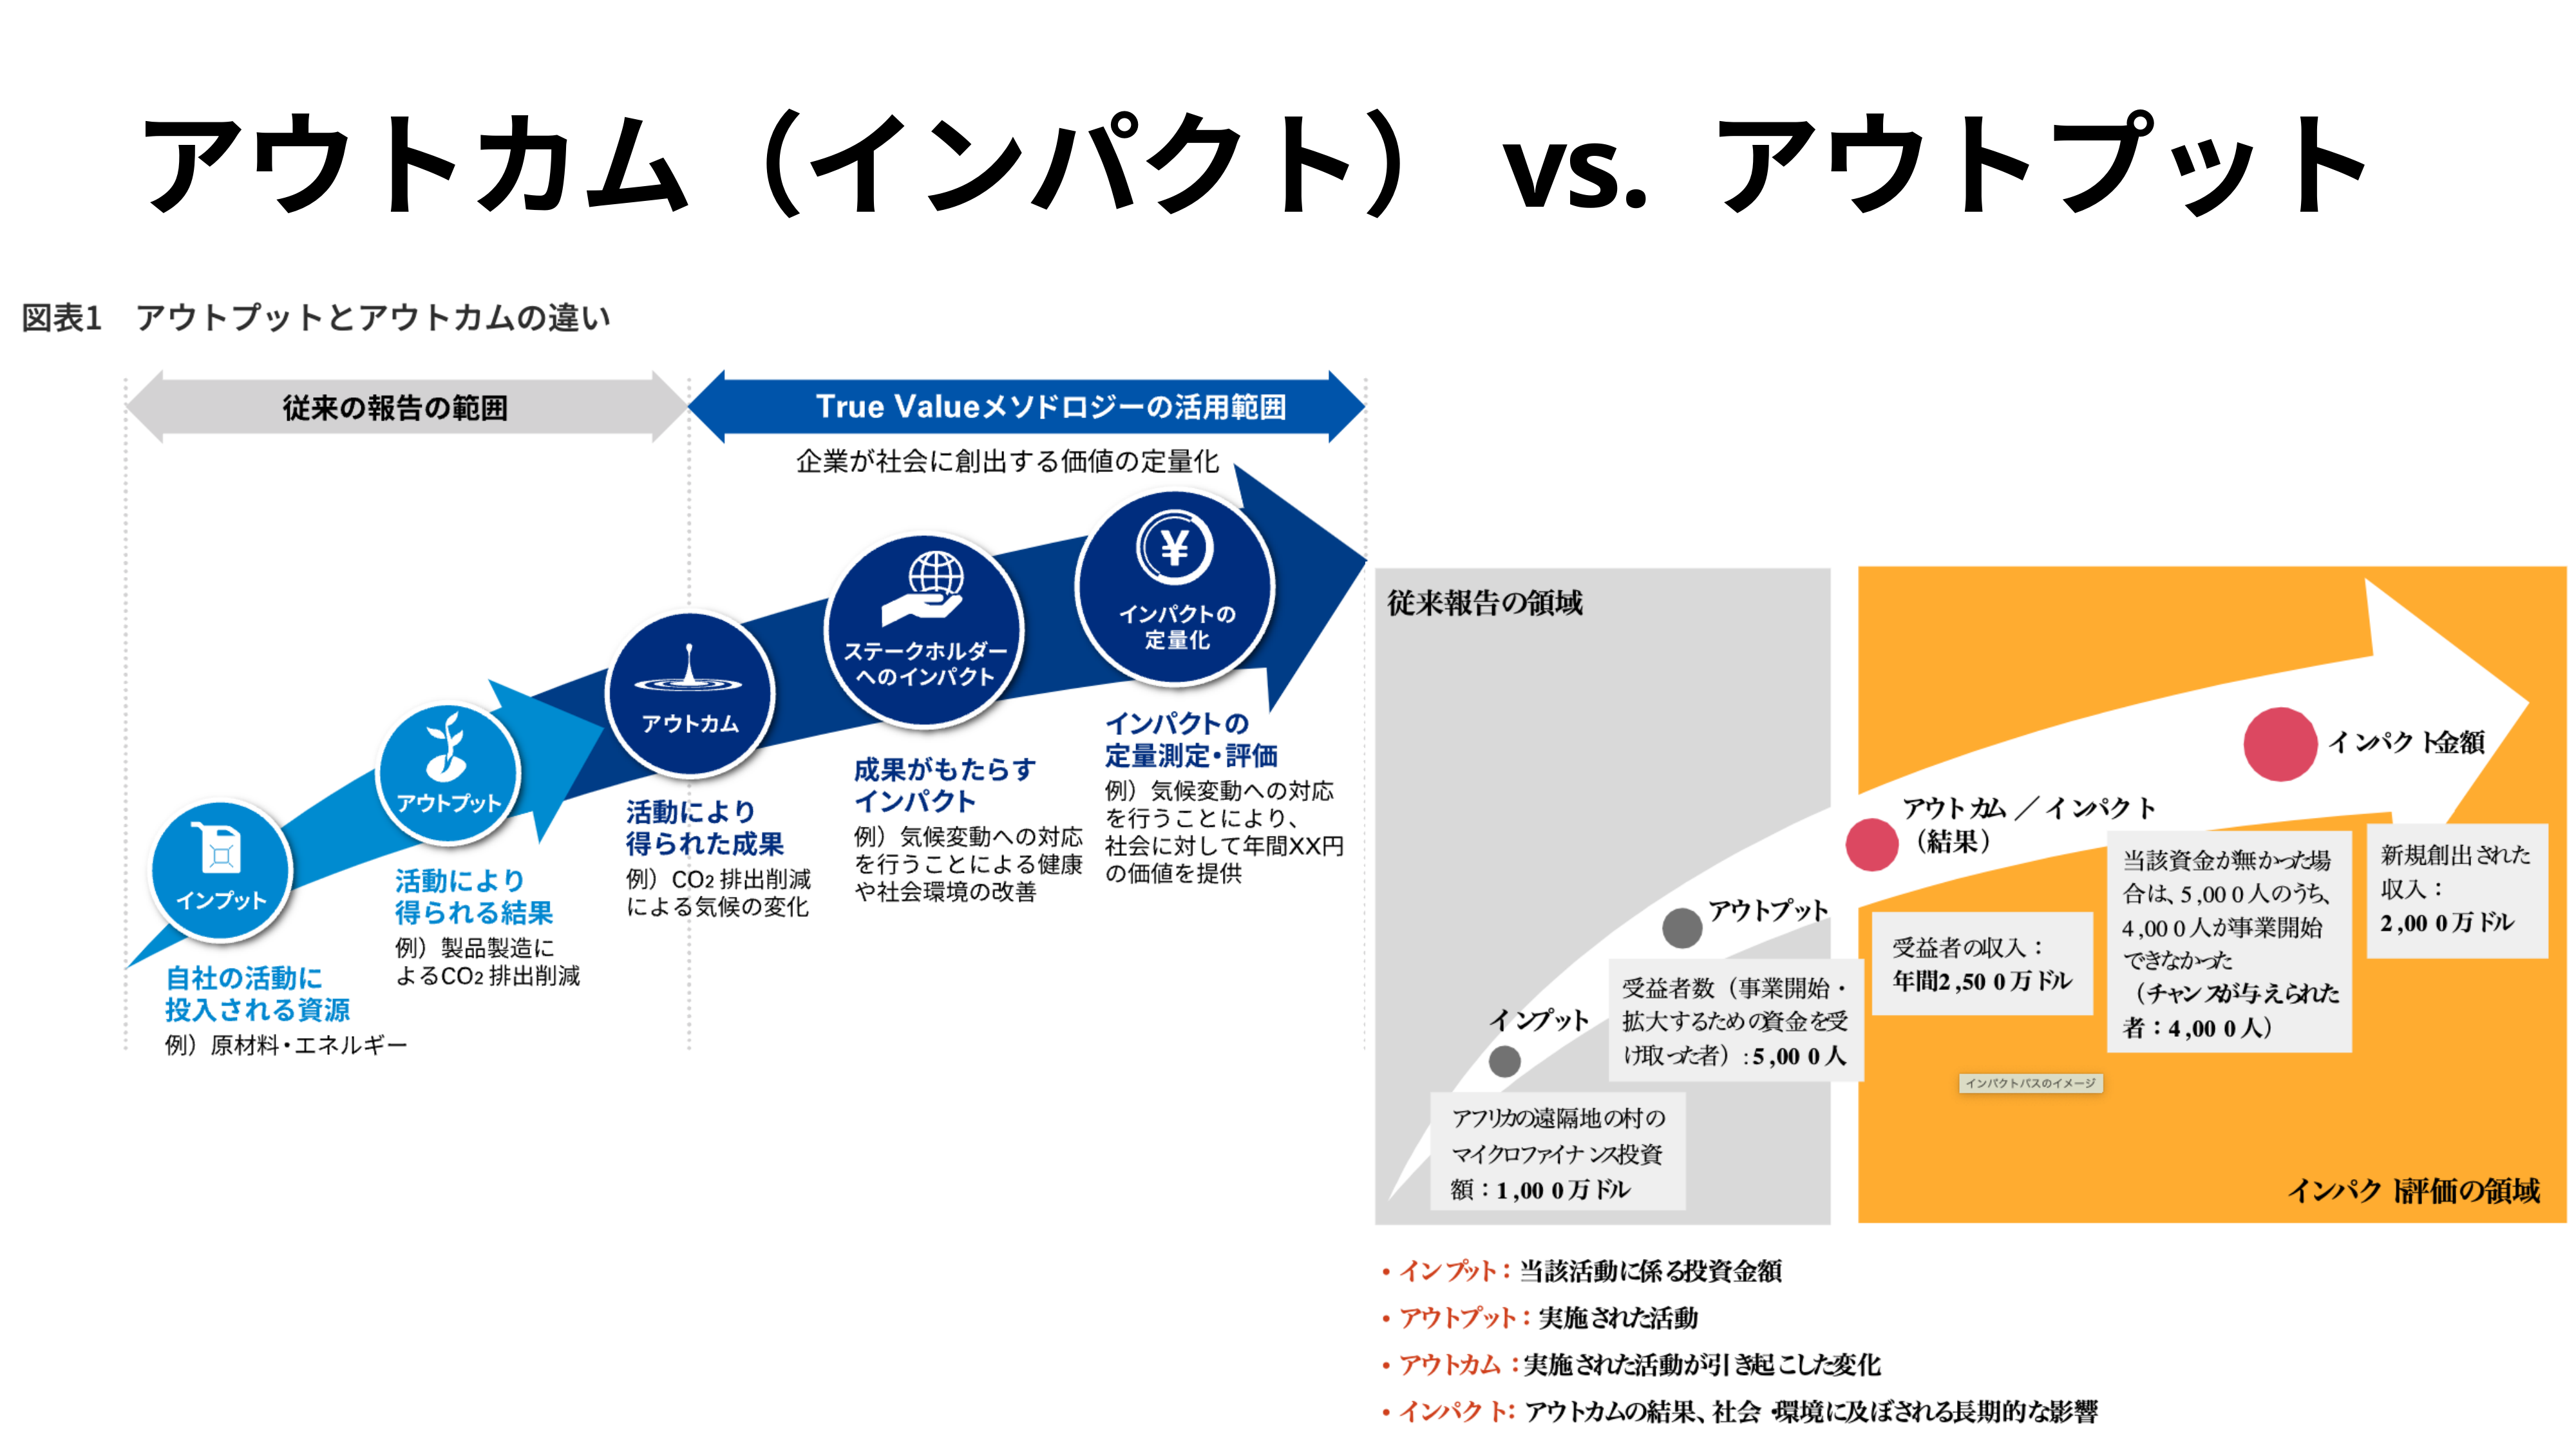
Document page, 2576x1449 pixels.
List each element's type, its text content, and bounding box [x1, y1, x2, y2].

title アウトカム（インパクト）vs. アウトプット [127, 113, 2449, 266]
picture [11, 298, 2576, 1434]
